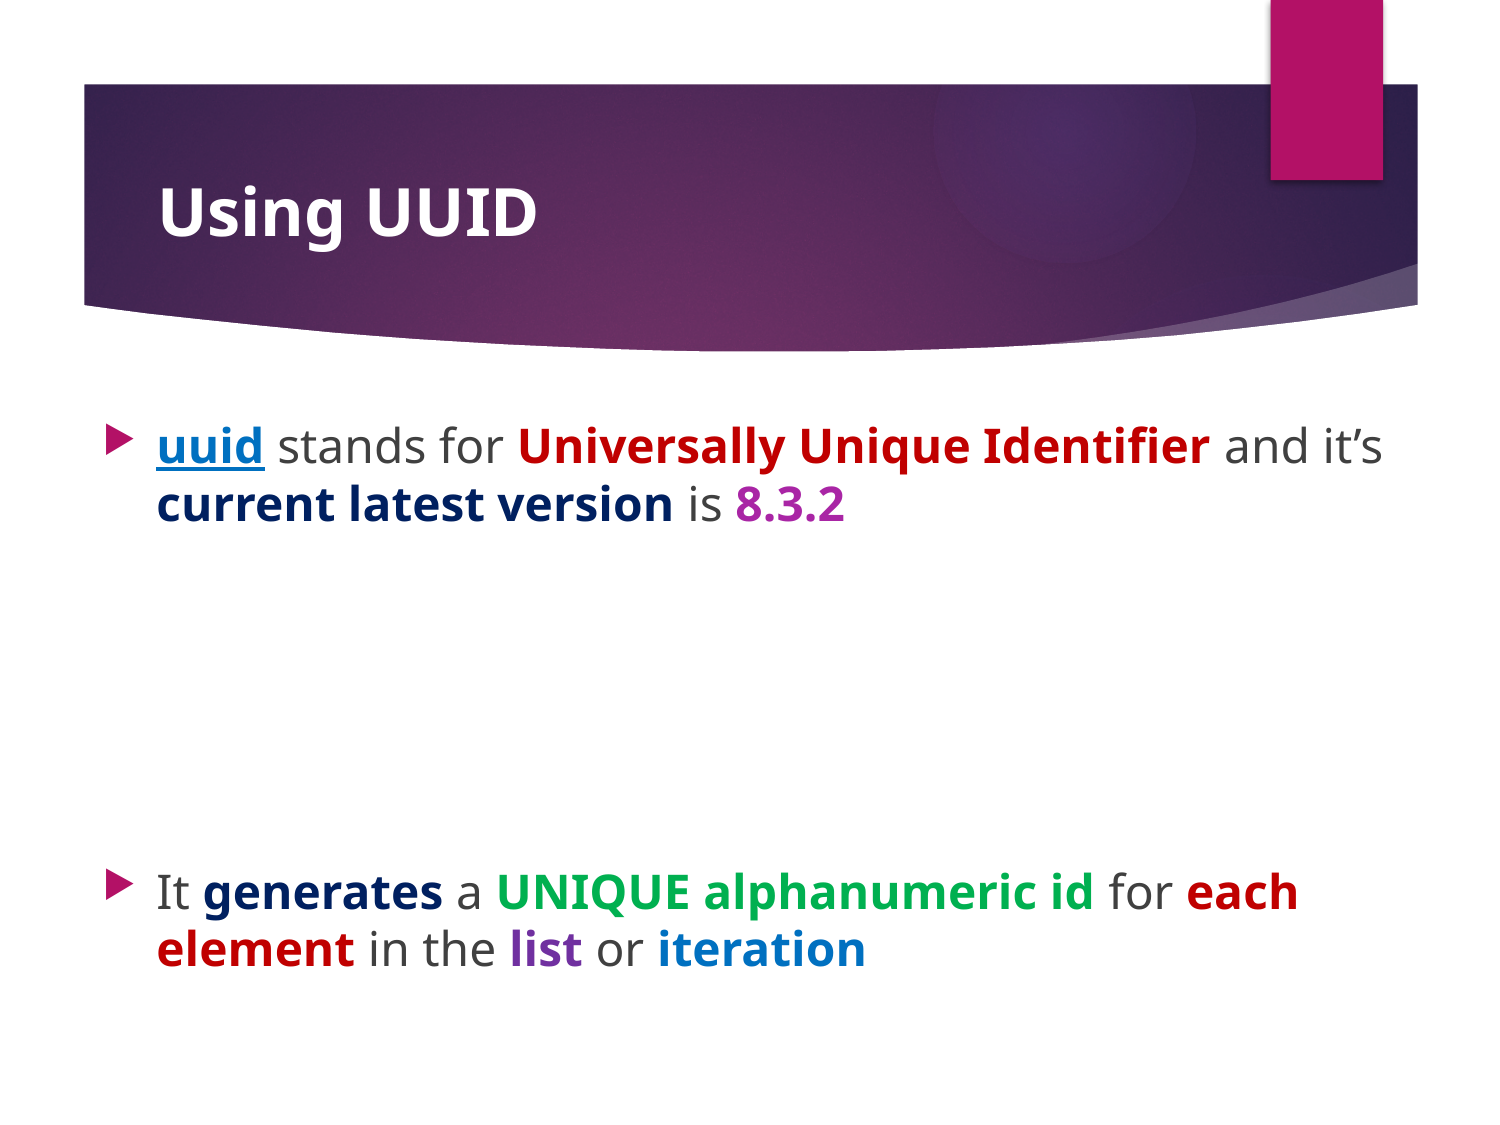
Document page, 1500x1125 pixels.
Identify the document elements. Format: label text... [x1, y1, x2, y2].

text_box Using UUID [142, 152, 1183, 269]
title [46, 23, 1447, 186]
list uuid stands for Universally Unique Identifier and it’s current latest version is 8.3.2 It generates a UNIQUE alphanumeric id for each element in the list or iteration [87, 408, 1413, 988]
